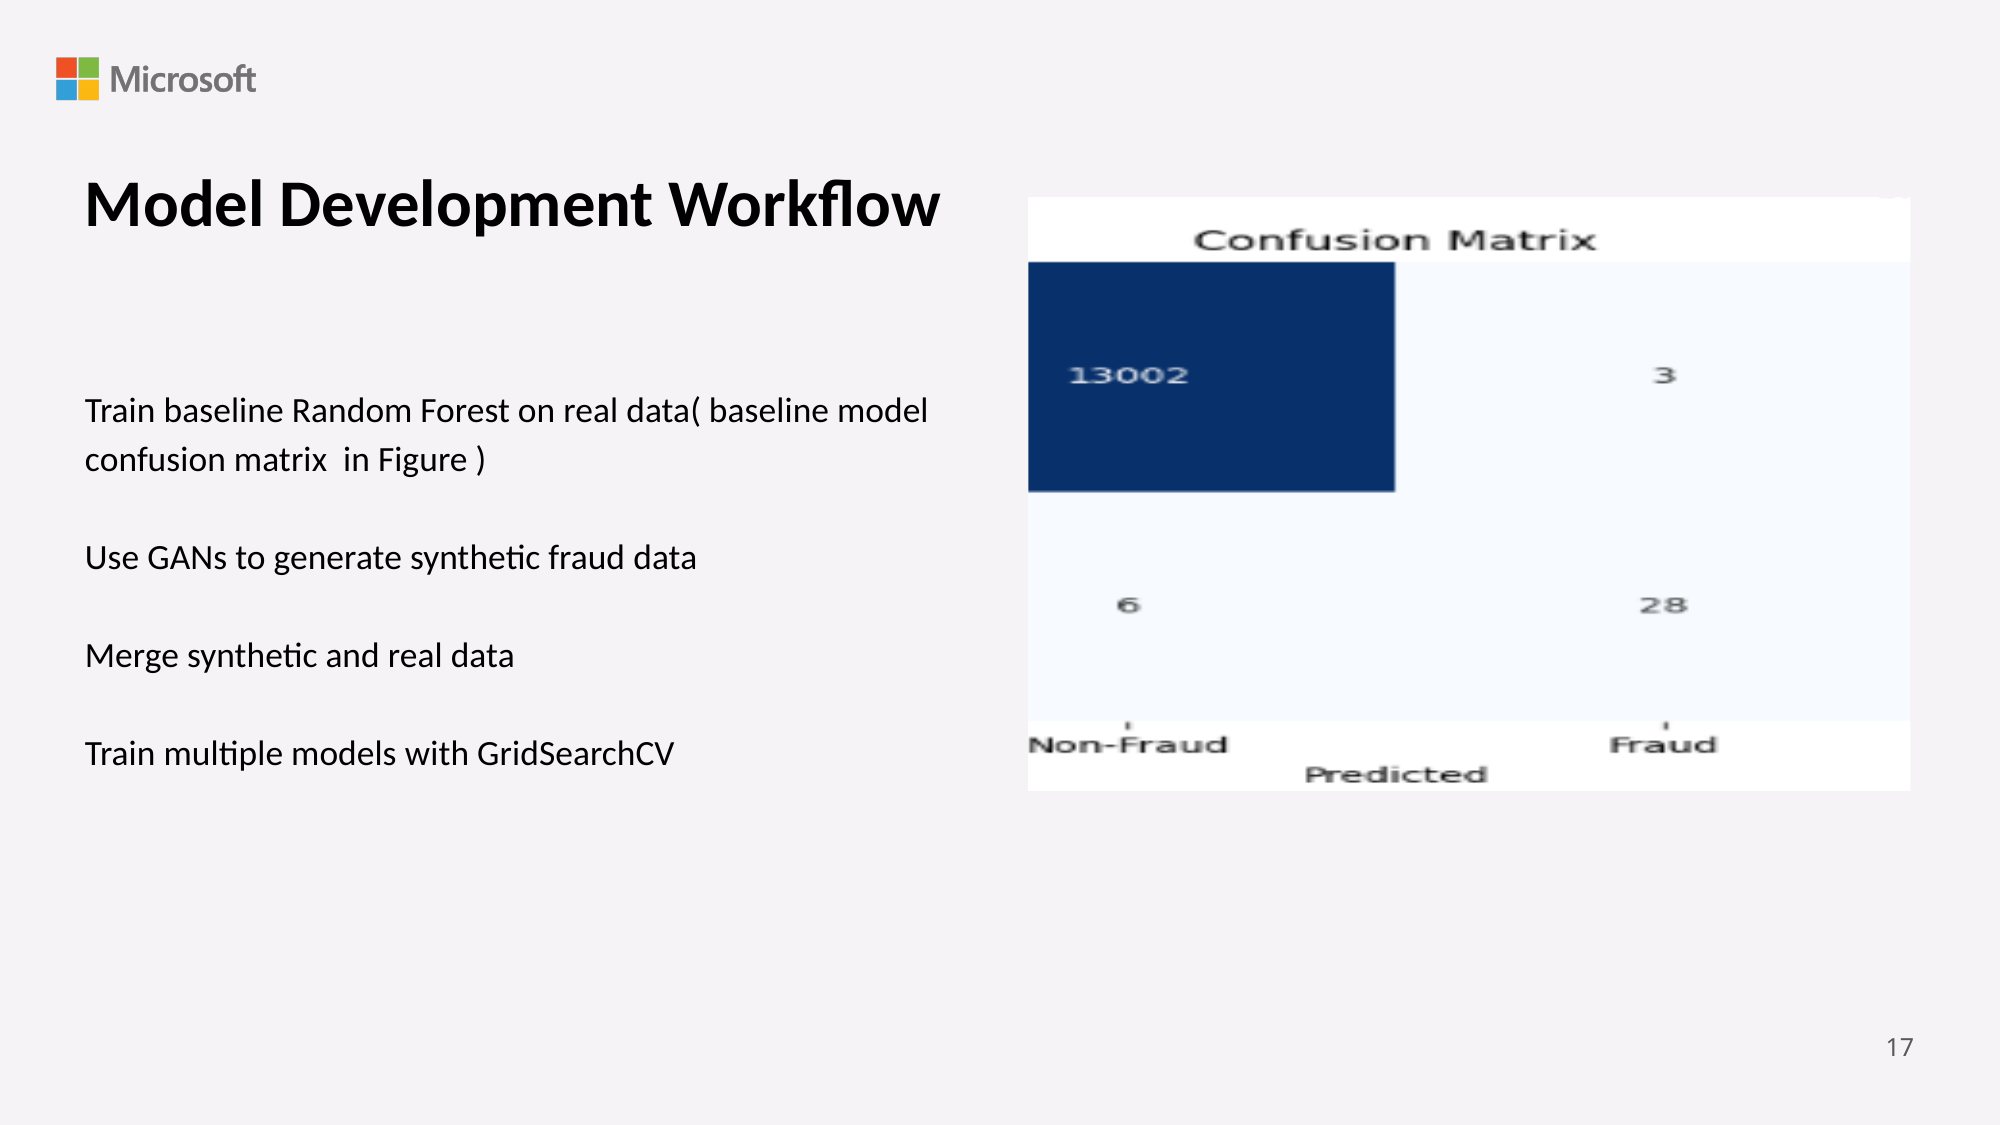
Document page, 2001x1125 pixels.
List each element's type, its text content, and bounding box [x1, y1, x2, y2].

title Model Development Workflow [70, 138, 995, 356]
picture [1028, 197, 1911, 791]
picture [14, 15, 299, 143]
slide_number ‹#› [1849, 1018, 1930, 1079]
list Train baseline Random Forest on real data( baseline model confusion matrix in Figure ) Use GANs to generate synthetic fraud data Merge synthetic and real data Train multiple models with GridSearchCV [70, 373, 995, 967]
